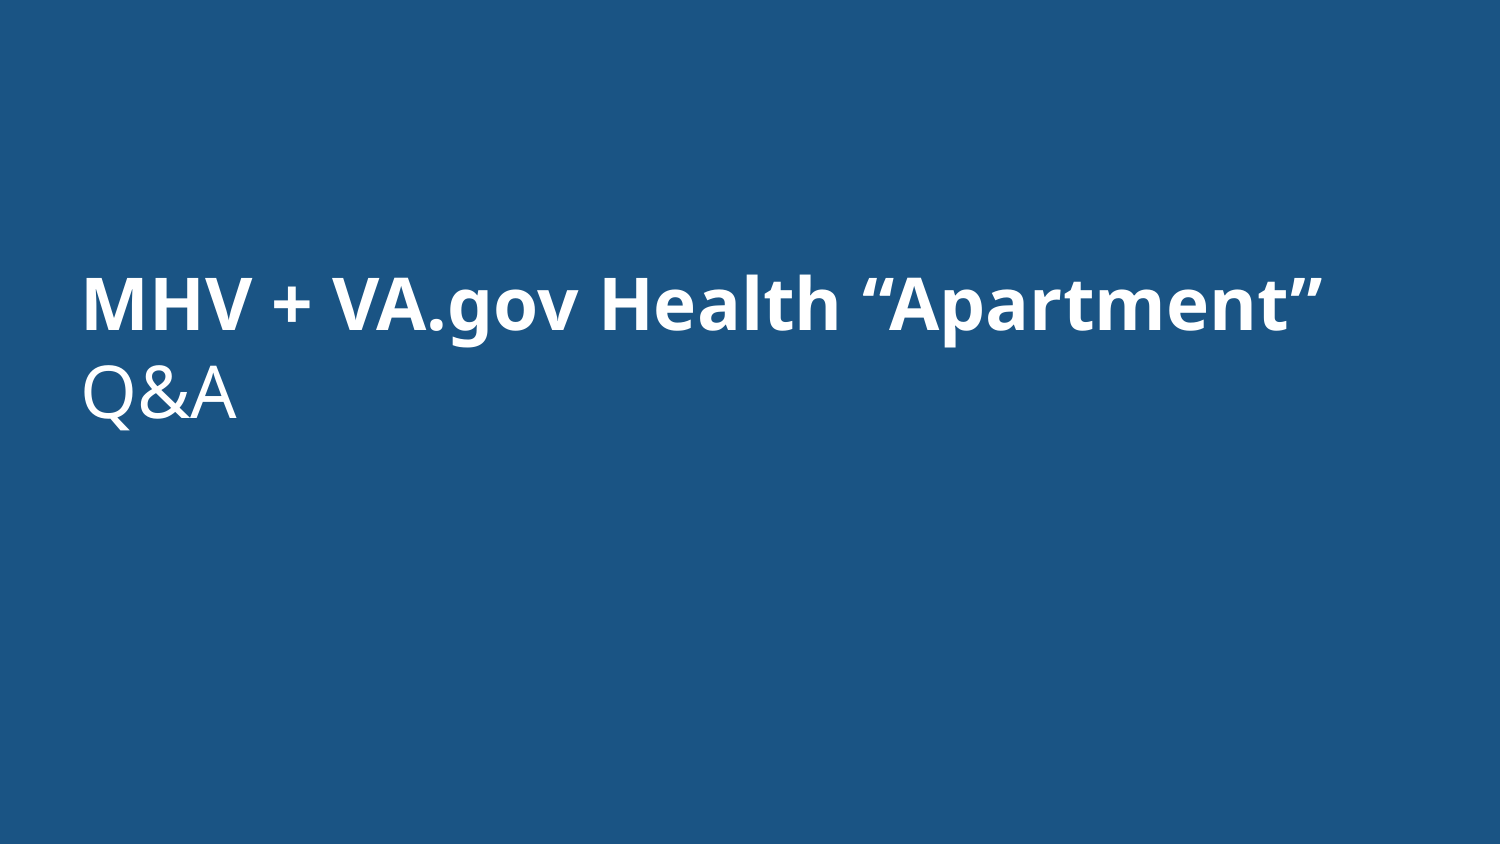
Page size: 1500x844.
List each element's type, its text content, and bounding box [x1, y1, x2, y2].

title MHV + VA.gov Health “Apartment” Q&A [75, 252, 1439, 444]
